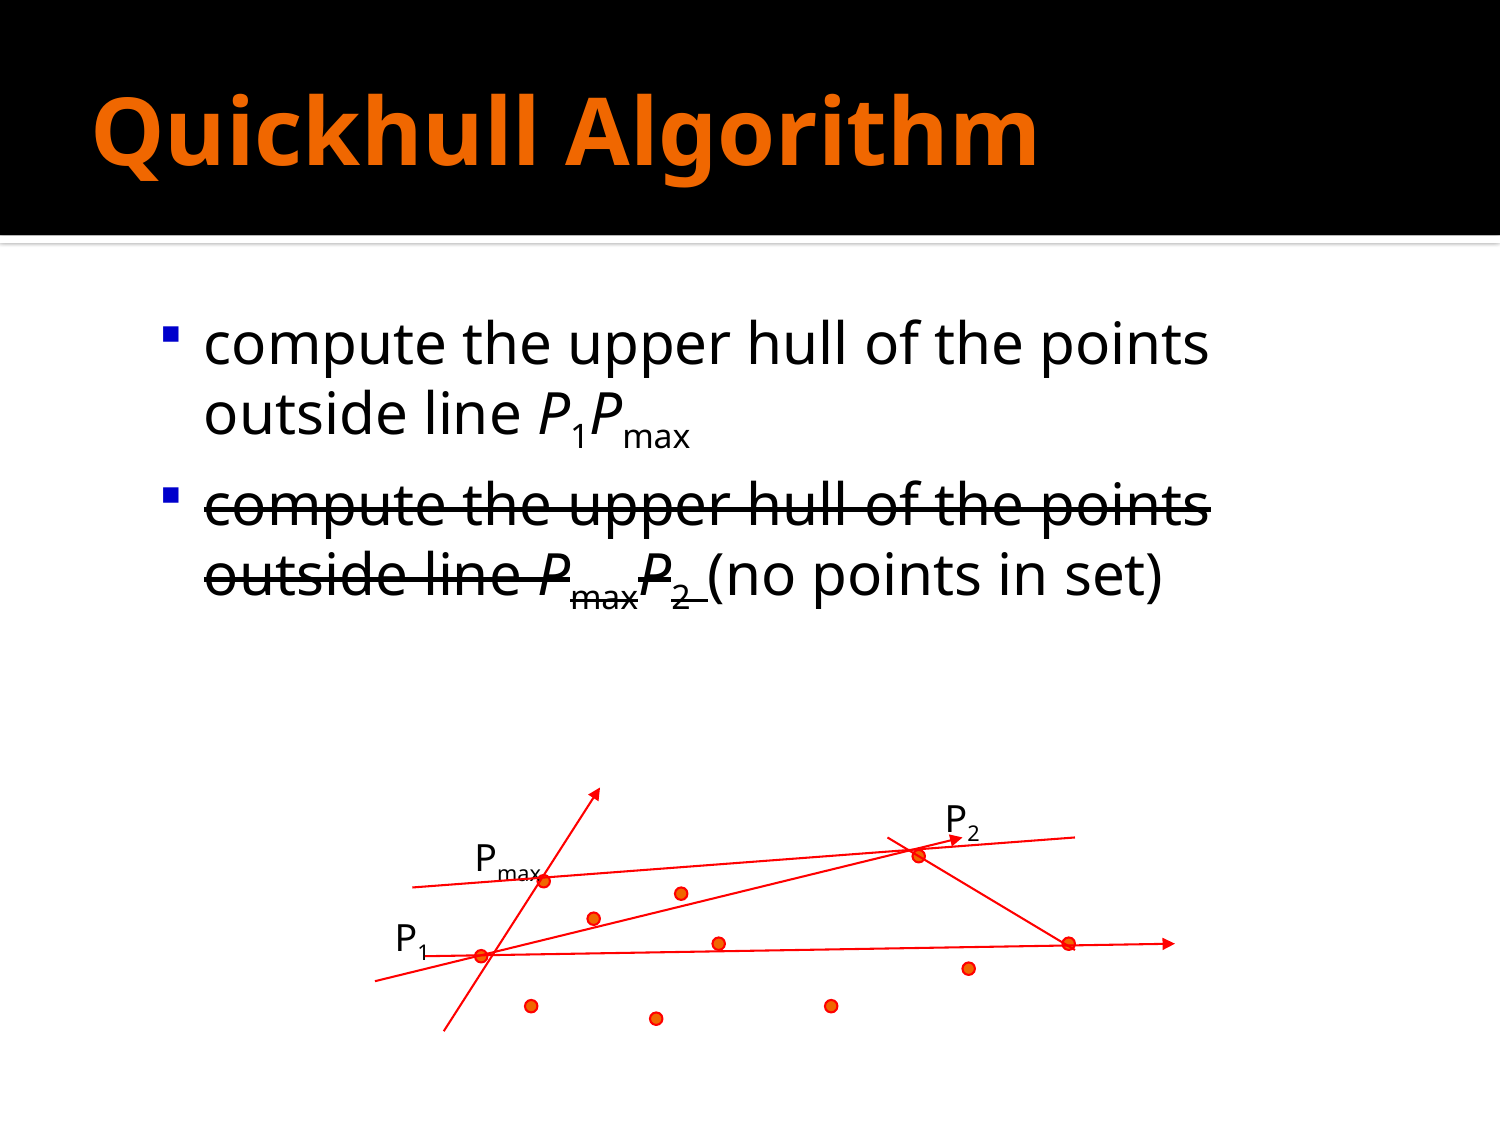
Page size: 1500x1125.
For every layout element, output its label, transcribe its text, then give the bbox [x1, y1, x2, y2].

text_box [1062, 937, 1075, 945]
text_box [475, 956, 488, 963]
text_box P2 [929, 787, 995, 854]
text_box [914, 834, 963, 849]
text_box [962, 962, 975, 975]
text_box [524, 999, 538, 1013]
text_box [1063, 946, 1075, 950]
text_box [443, 787, 601, 1032]
text_box [649, 1012, 663, 1025]
text_box [712, 937, 725, 950]
list compute the upper hull of the points outside line P1Pmax compute the upper hull of the points outside line PmaxP2 (no points in set) [75, 291, 1425, 1050]
text_box [475, 949, 487, 955]
text_box [587, 912, 600, 925]
text_box P1 [379, 906, 445, 973]
text_box [493, 937, 1175, 956]
text_box [824, 999, 838, 1013]
text_box [674, 887, 688, 900]
text_box Pmax [459, 826, 556, 893]
text_box [912, 850, 925, 863]
title Quickhull Algorithm [75, 25, 1425, 231]
